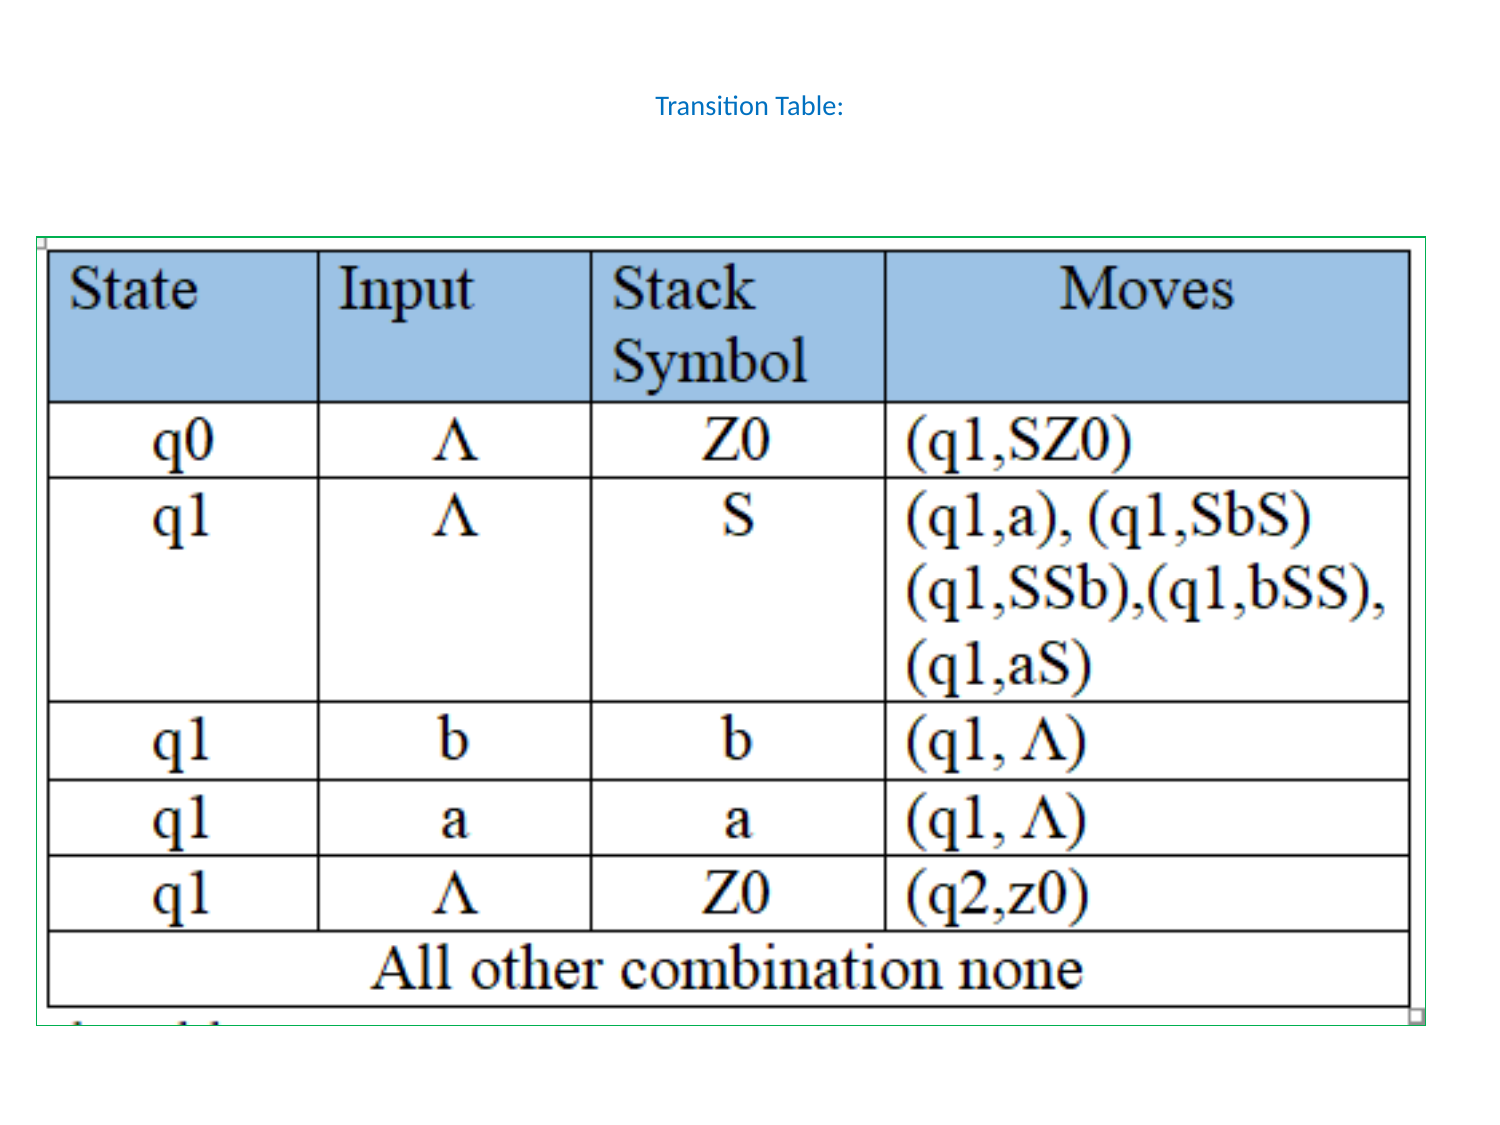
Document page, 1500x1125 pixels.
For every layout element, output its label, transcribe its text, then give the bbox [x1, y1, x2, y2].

title Transition Table: [75, 45, 1425, 163]
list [37, 237, 1426, 1026]
